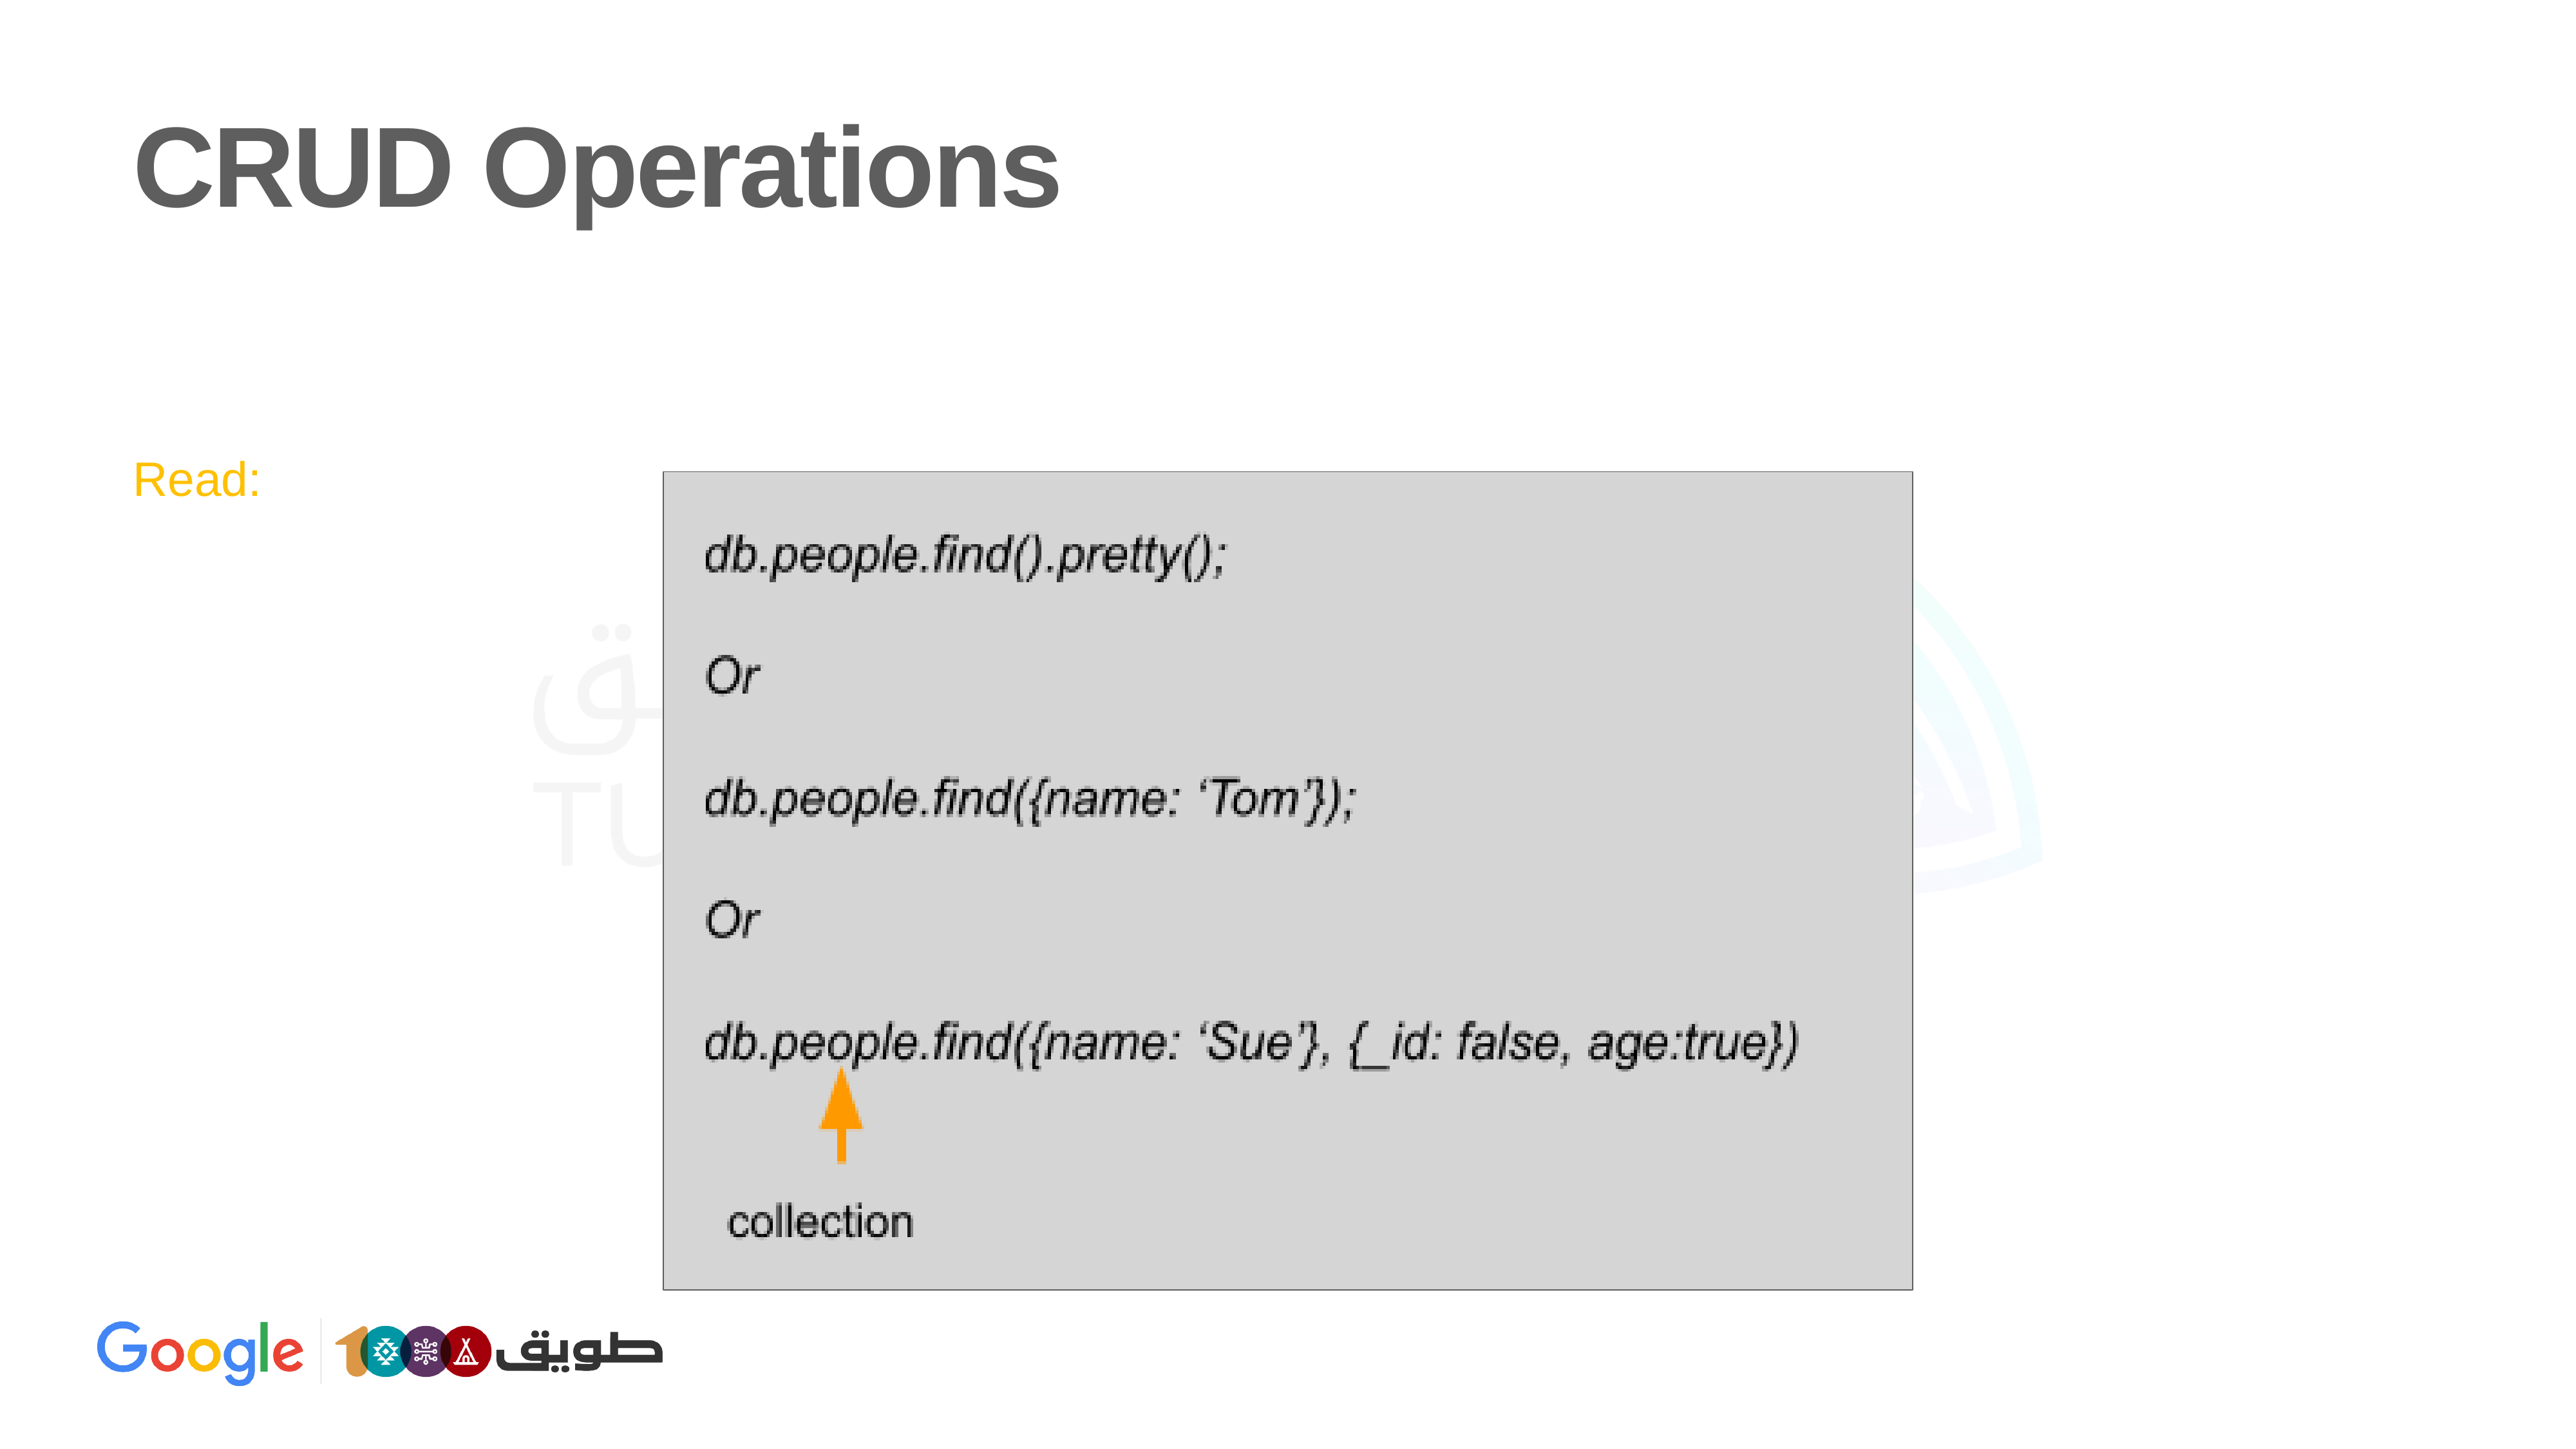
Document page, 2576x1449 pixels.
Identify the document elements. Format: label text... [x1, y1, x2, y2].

list Read: [127, 448, 2464, 1321]
picture [53, 1159, 708, 1449]
title CRUD Operations [127, 113, 1543, 266]
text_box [663, 471, 1913, 1291]
